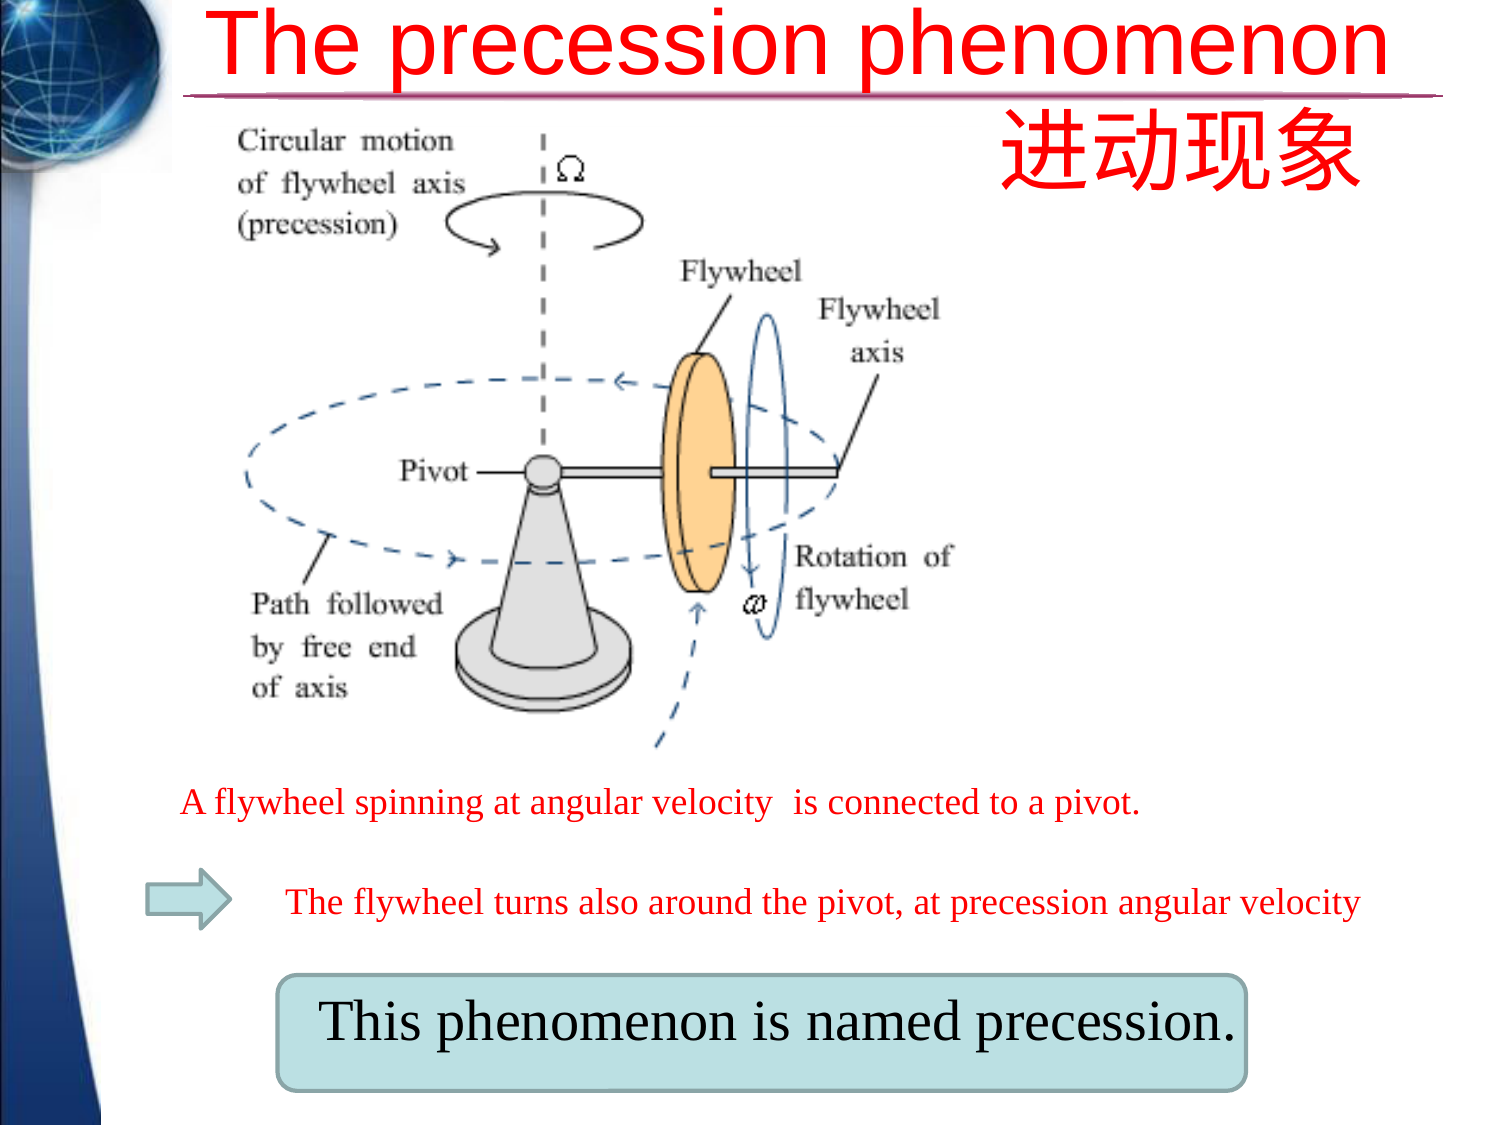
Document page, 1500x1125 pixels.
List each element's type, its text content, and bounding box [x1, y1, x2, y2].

picture [206, 125, 982, 756]
picture [0, 0, 172, 1125]
slide_number [1104, 1022, 1455, 1092]
title The precession phenomenon 进动现象 [123, 0, 1474, 164]
text_box [145, 867, 233, 931]
text_box [275, 972, 1236, 1093]
text_box This phenomenon is named precession. [303, 975, 1267, 1060]
